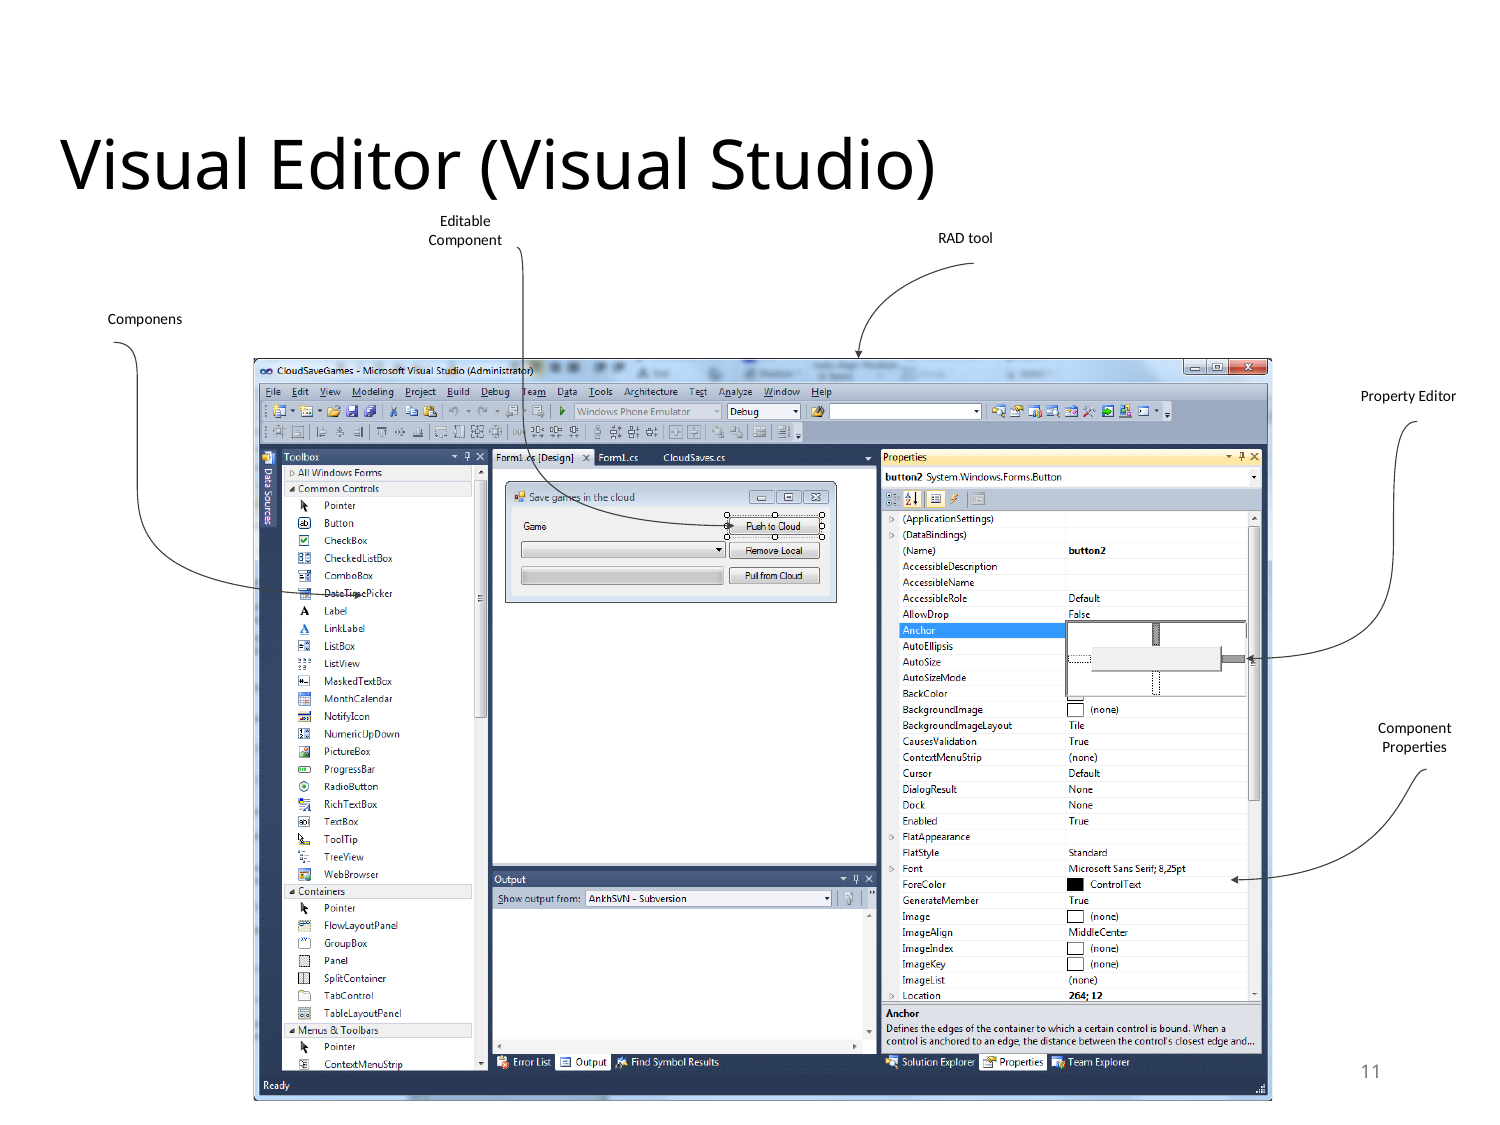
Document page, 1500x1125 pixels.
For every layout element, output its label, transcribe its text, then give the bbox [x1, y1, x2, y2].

title Visual Editor (Visual Studio) [45, 37, 1455, 213]
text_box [87, 210, 1472, 1104]
